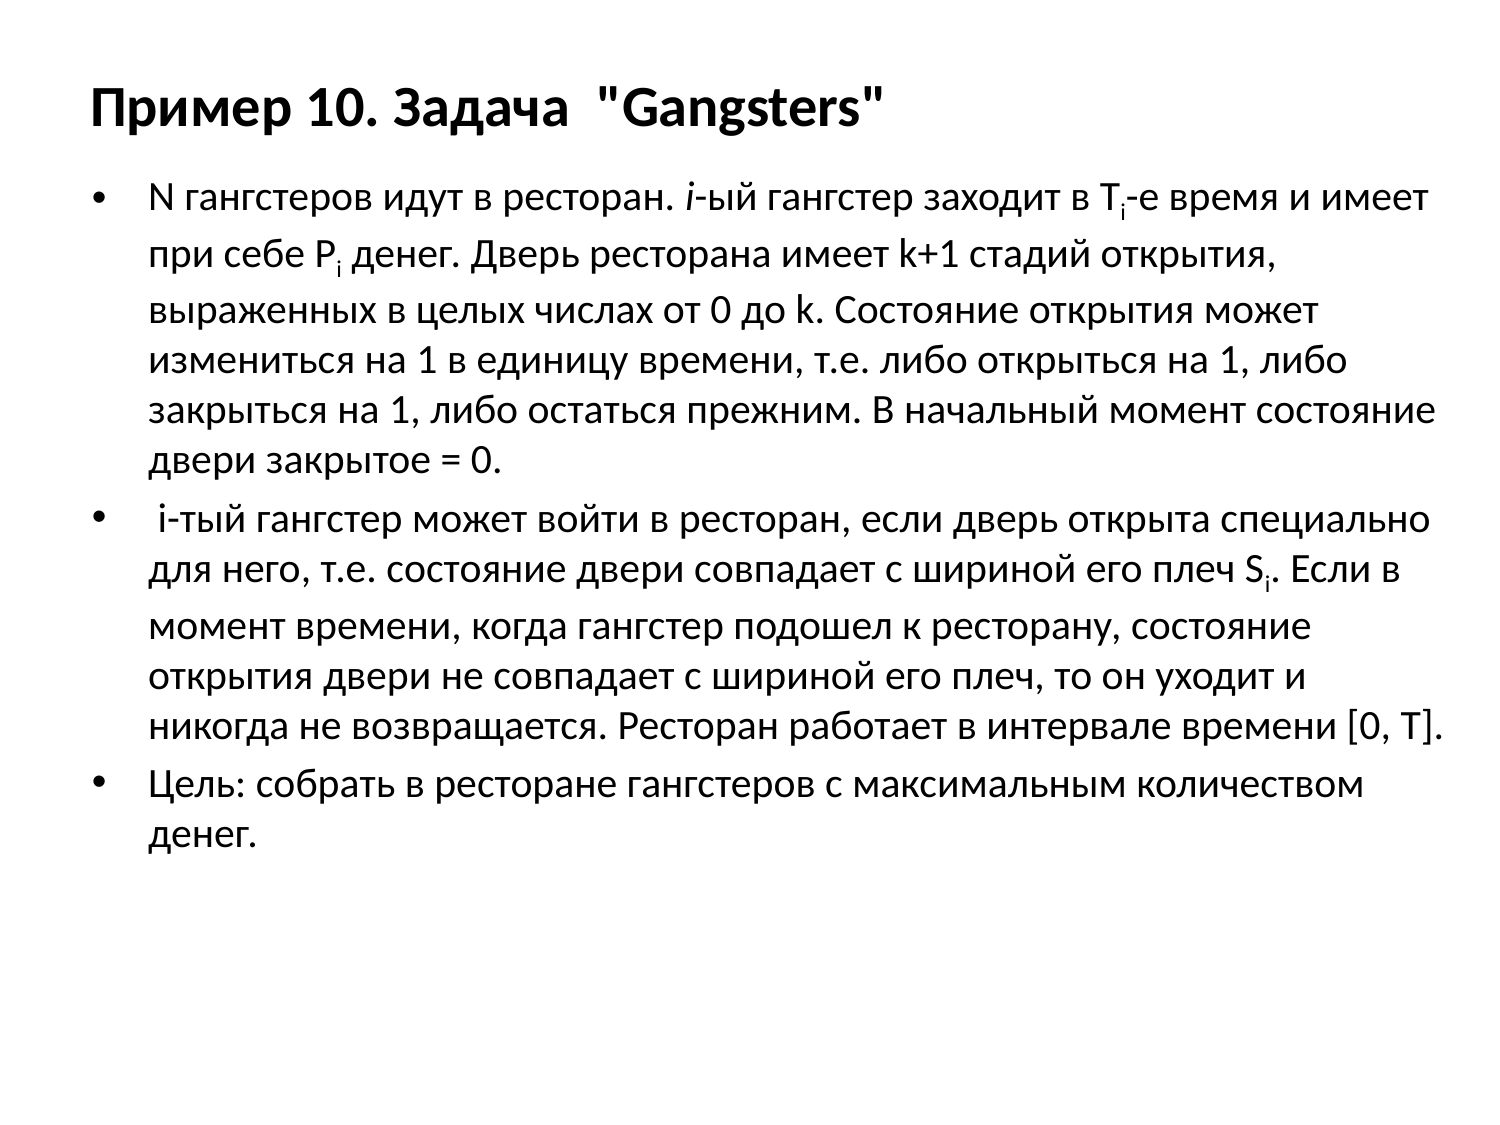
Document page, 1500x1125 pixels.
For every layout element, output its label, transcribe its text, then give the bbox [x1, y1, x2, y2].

list N гангстеров идут в ресторан. i-ый гангстер заходит в Ti-е время и имеет при себе Pi денег. Дверь ресторана имеет k+1 стадий открытия, выраженных в целых числах от 0 до k. Состояние открытия может измениться на 1 в единицу времени, т.е. либо открыться на 1, либо закрыться на 1, либо остаться прежним. В начальный момент состояние двери закрытое = 0. i-тый гангстер может войти в ресторан, если дверь открыта специально для него, т.е. состояние двери совпадает с шириной его плеч Si. Если в момент времени, когда гангстер подошел к ресторану, состояние открытия двери не совпадает с шириной его плеч, то он уходит и никогда не возвращается. Ресторан работает в интервале времени [0, T]. Цель: собрать в ресторане гангстеров с максимальным количеством денег. [76, 160, 1471, 1083]
title Пример 10. Задача "Gangsters" [75, 45, 1425, 161]
